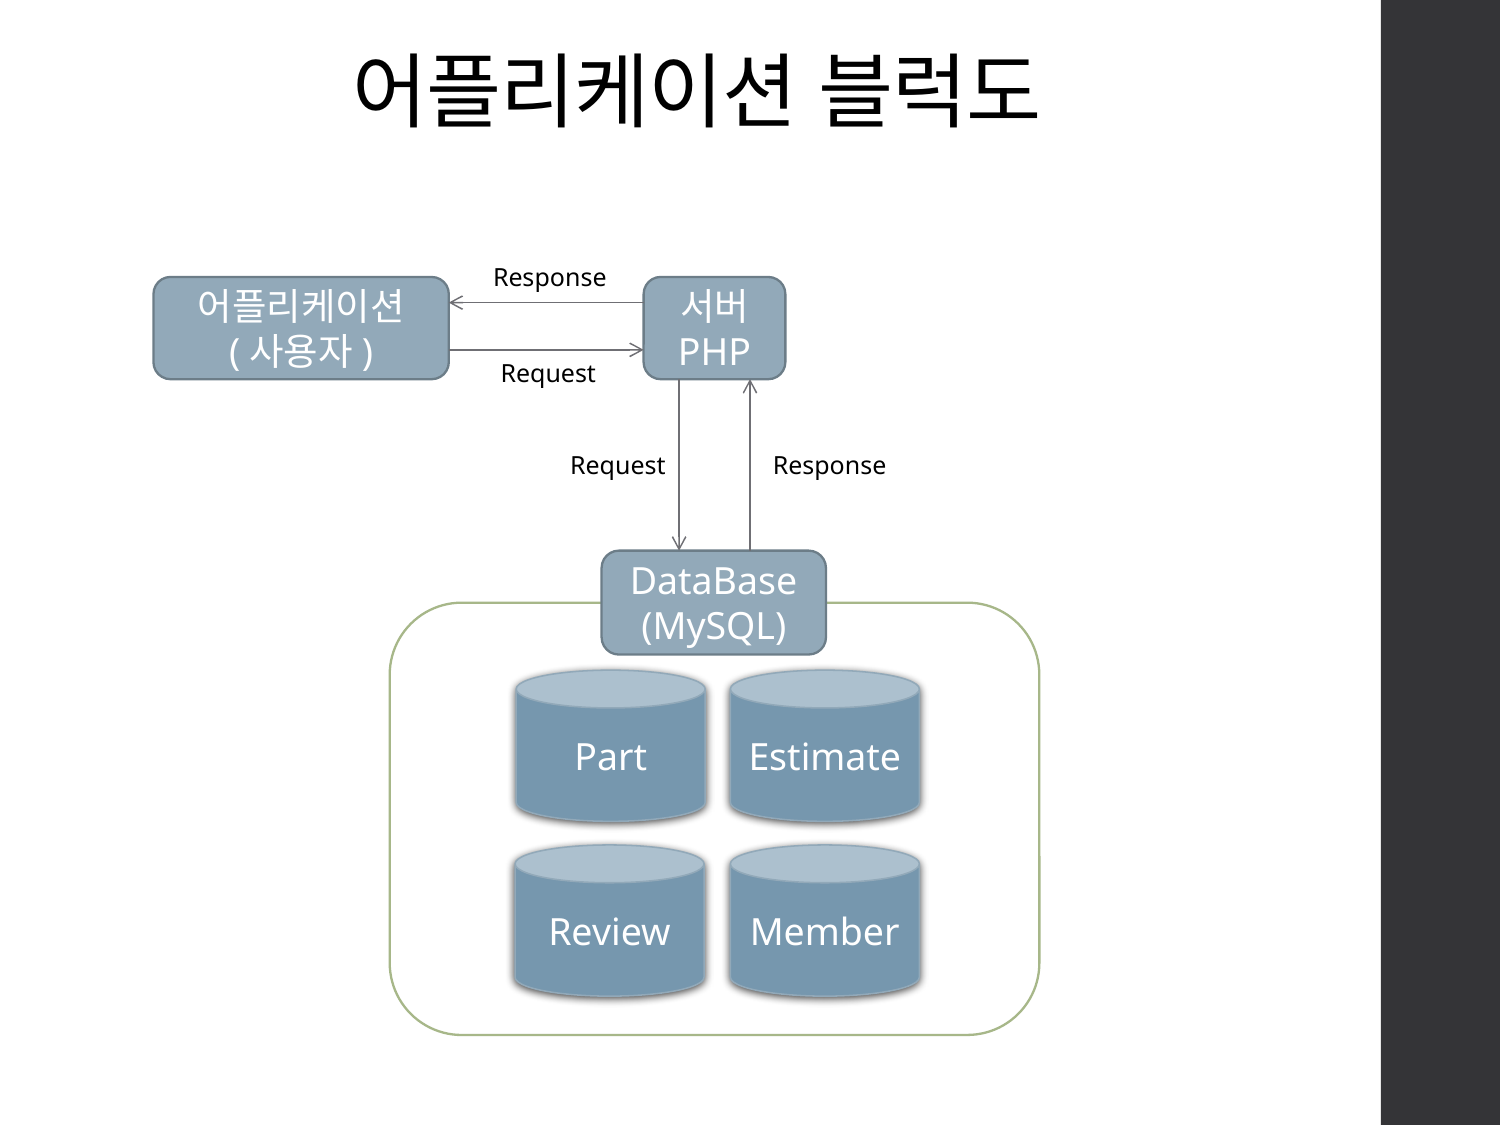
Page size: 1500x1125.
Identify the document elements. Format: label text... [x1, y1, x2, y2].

text_box Review [514, 844, 705, 997]
text_box 어플리케이션 (사용자) [152, 275, 450, 381]
text_box Member [729, 844, 921, 997]
text_box [388, 601, 1041, 1037]
text_box Request [485, 360, 612, 395]
text_box Response [478, 254, 622, 297]
text_box DataBase (MySQL) [600, 549, 828, 656]
text_box Request [555, 442, 671, 487]
text_box Part [515, 669, 706, 823]
text_box 서버 PHP [642, 275, 787, 381]
text_box Estimate [729, 669, 921, 823]
text_box Response [758, 442, 902, 487]
title 어플리케이션 블럭도 [76, 42, 1317, 147]
